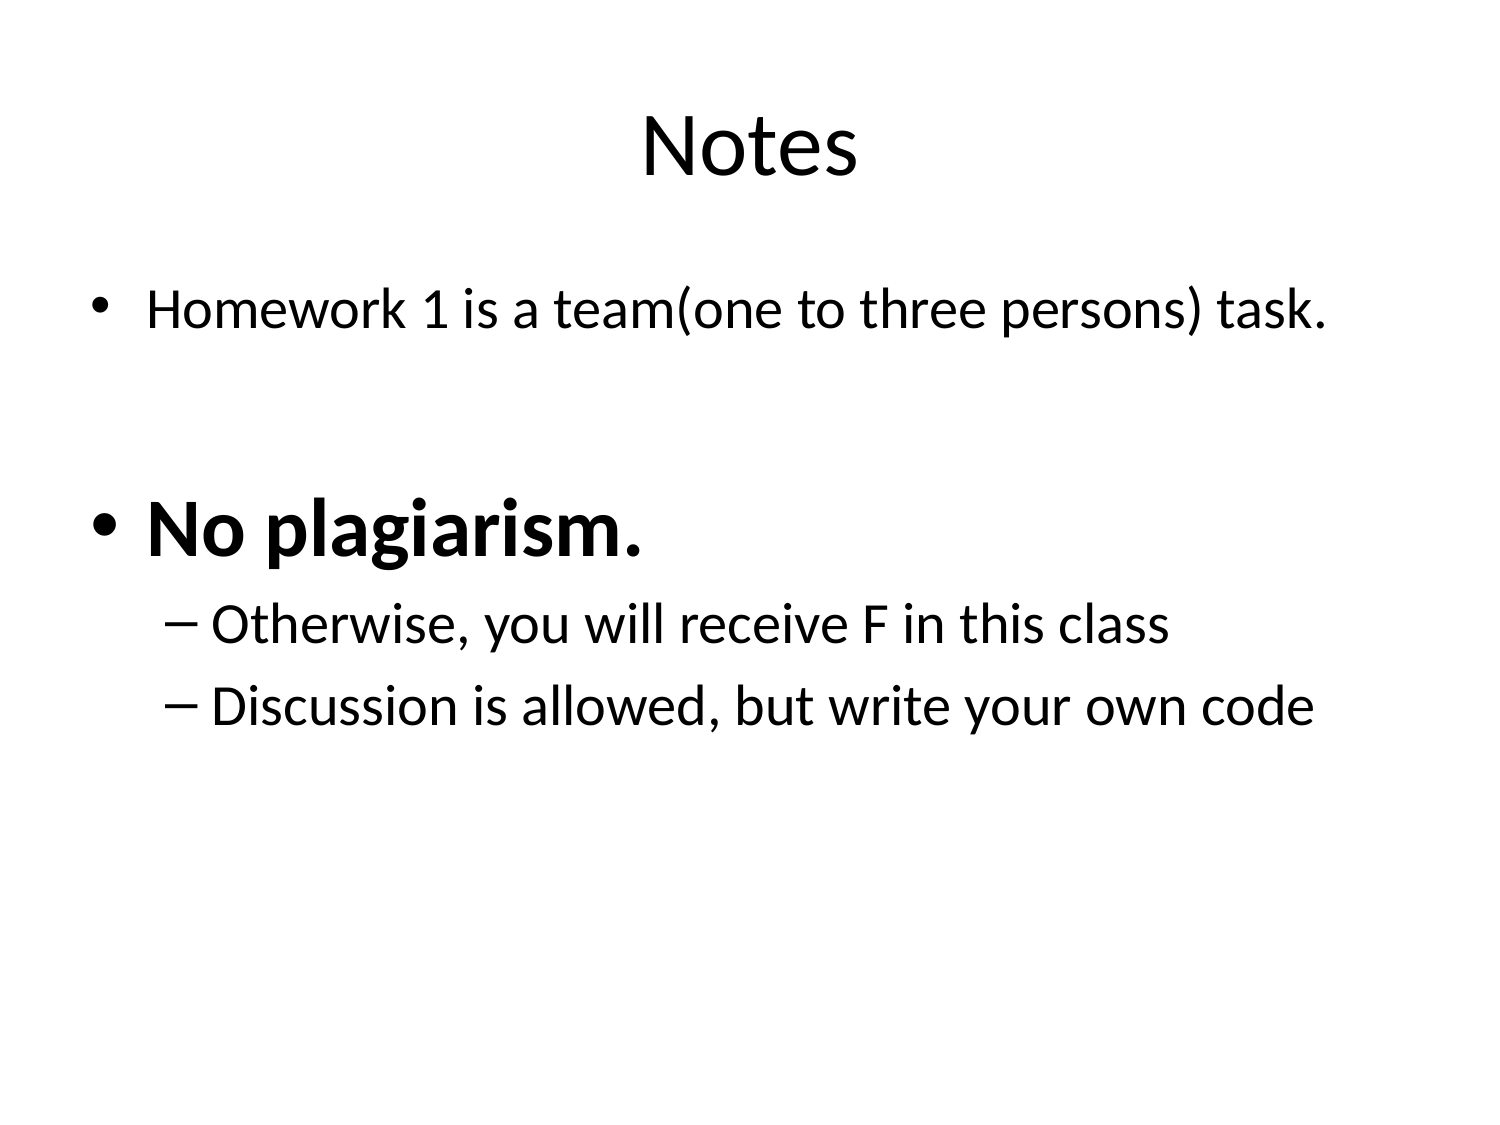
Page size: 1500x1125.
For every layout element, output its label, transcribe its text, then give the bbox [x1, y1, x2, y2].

list Homework 1 is a team(one to three persons) task. No plagiarism. Otherwise, you will receive F in this class Discussion is allowed, but write your own code [75, 262, 1425, 1005]
title Notes [75, 45, 1425, 233]
